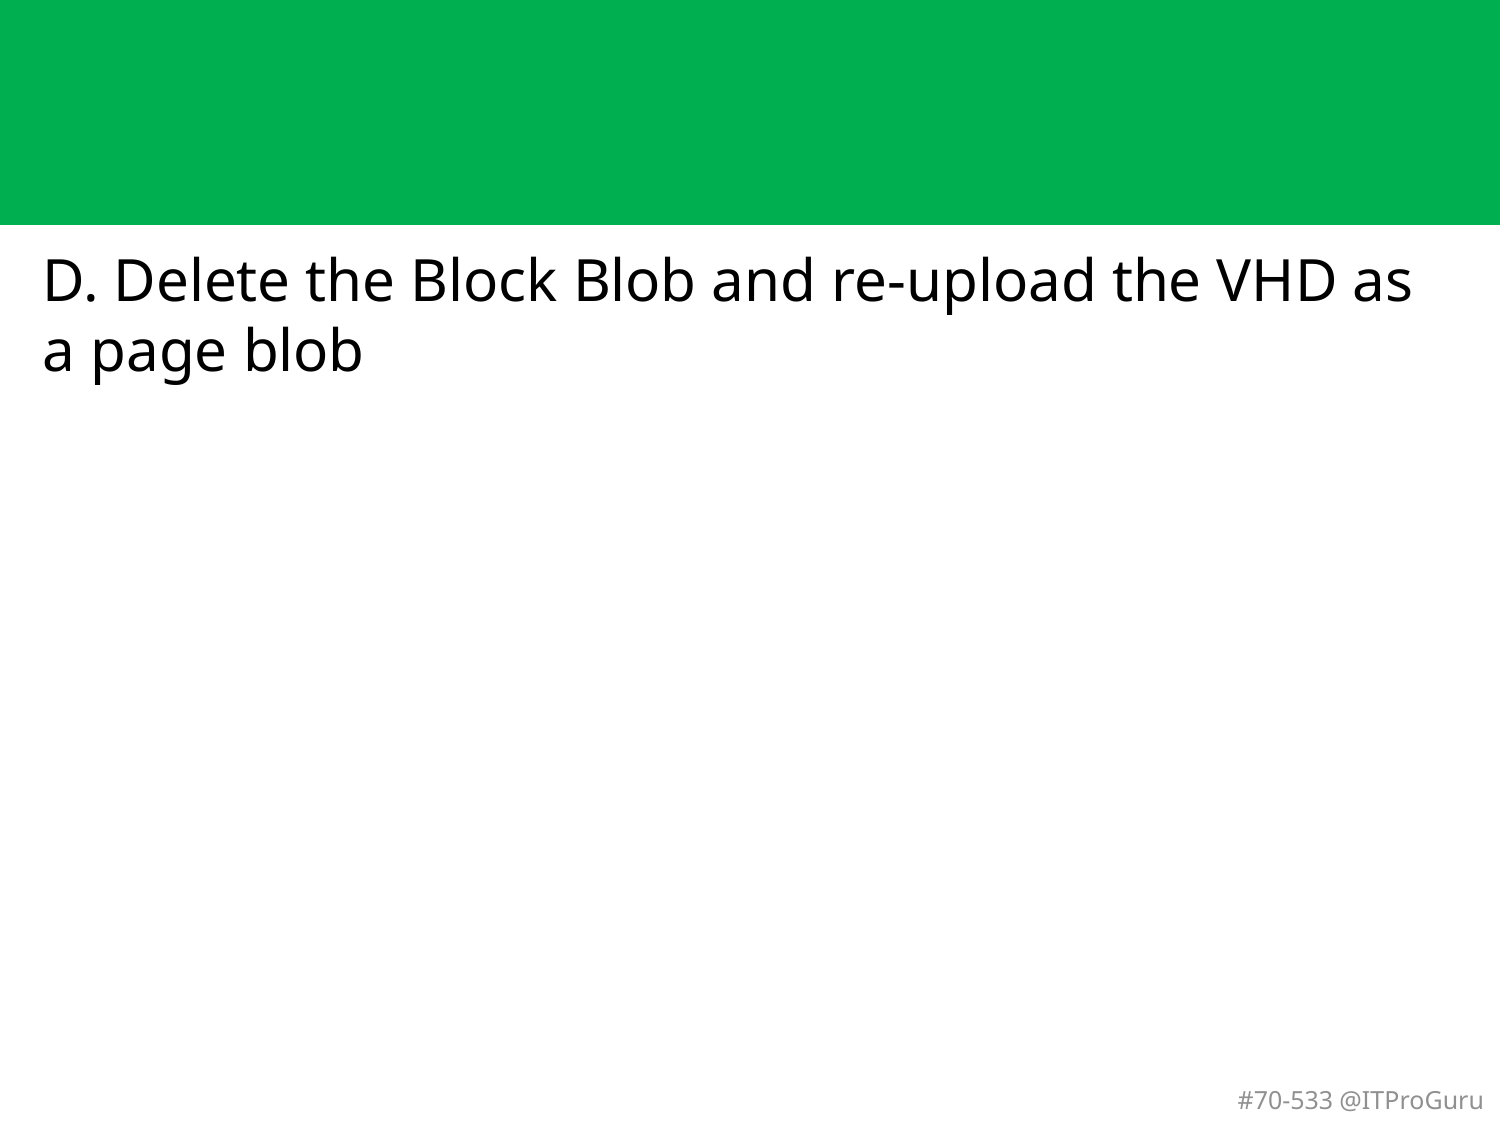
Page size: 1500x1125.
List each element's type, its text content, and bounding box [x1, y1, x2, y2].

list D. Delete the Block Blob and re-upload the VHD as a page blob [42, 242, 1450, 1017]
